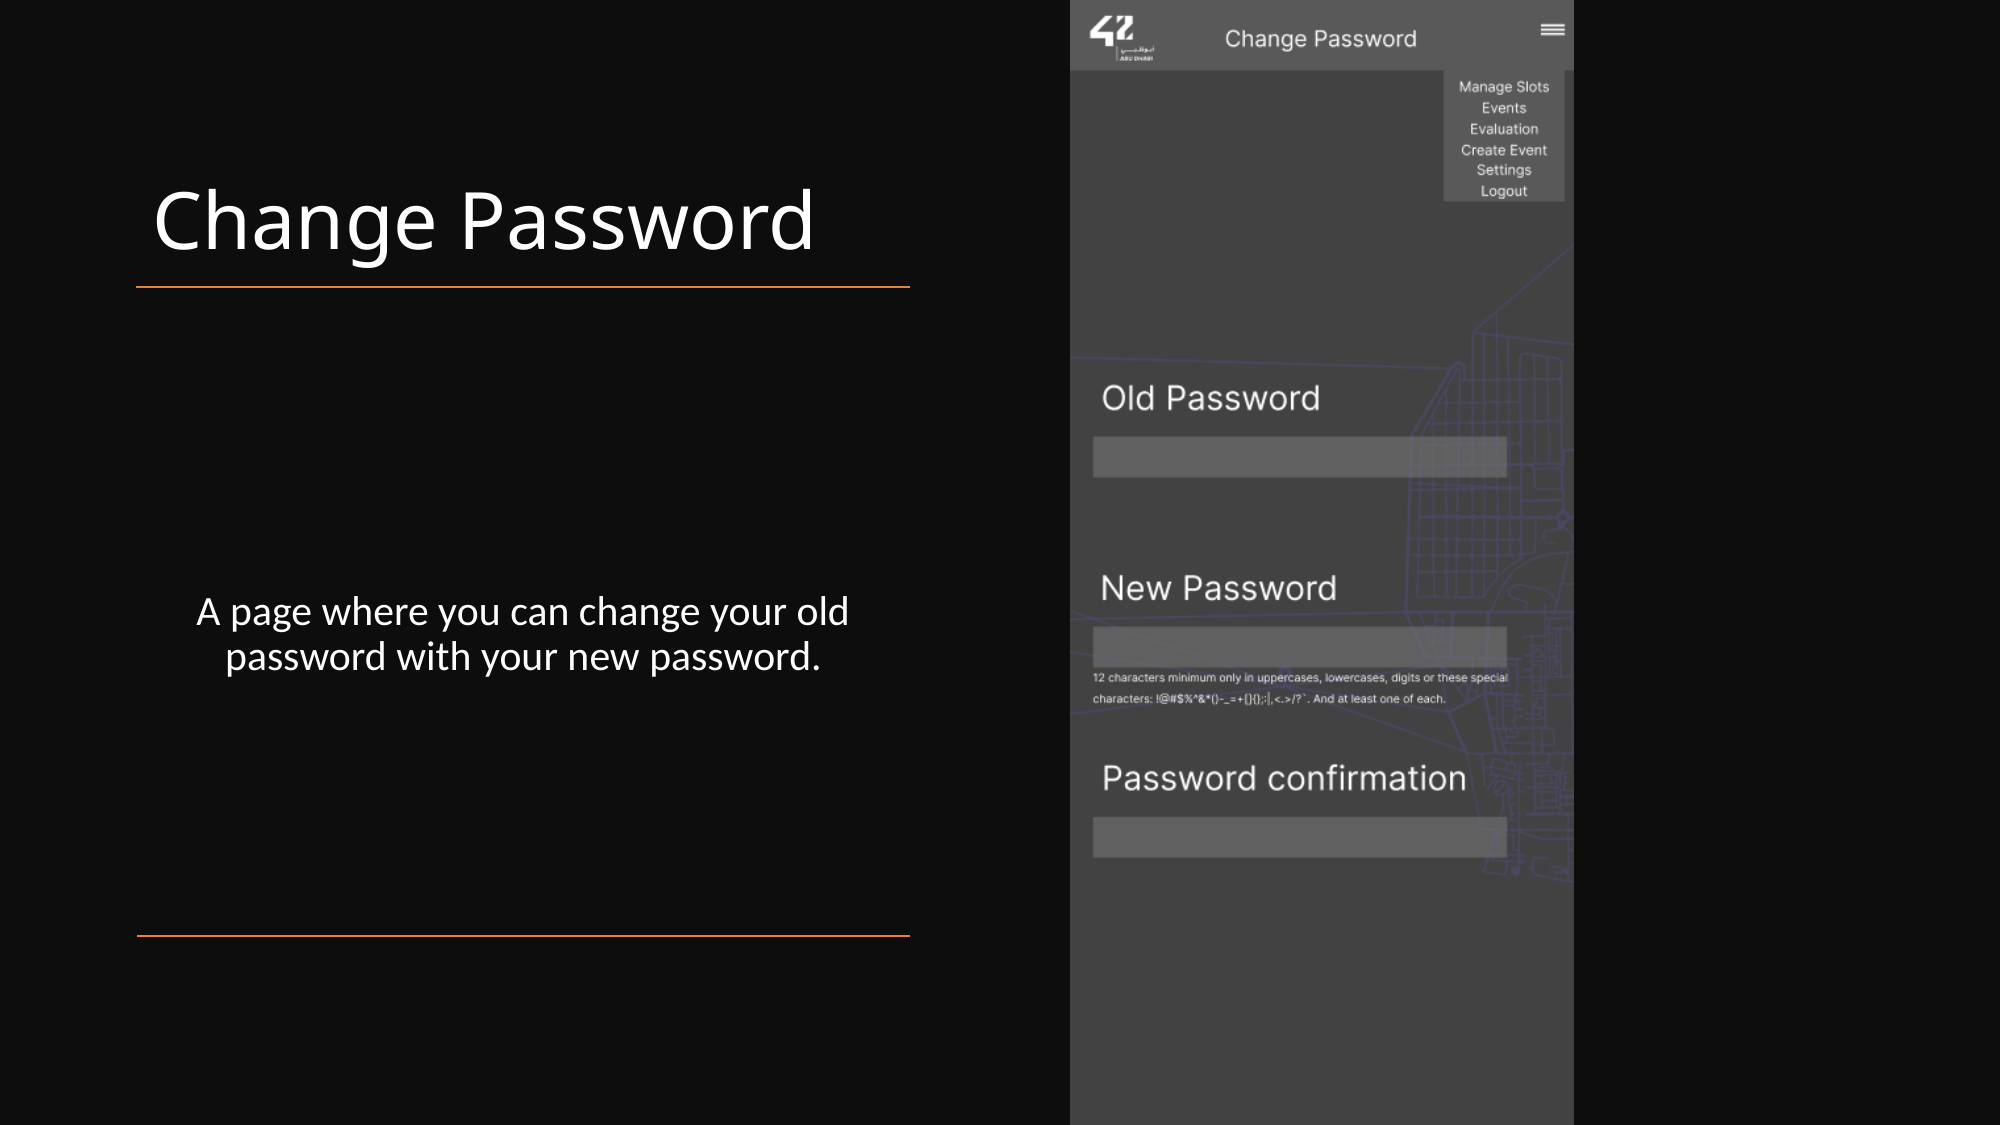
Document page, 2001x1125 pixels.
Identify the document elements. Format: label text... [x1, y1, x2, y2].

list A page where you can change your old password with your new password. [147, 313, 900, 912]
text_box [0, 0, 1070, 1125]
picture [1070, 0, 1574, 1125]
text_box [1574, 0, 2000, 1125]
title Change Password [137, 73, 910, 275]
